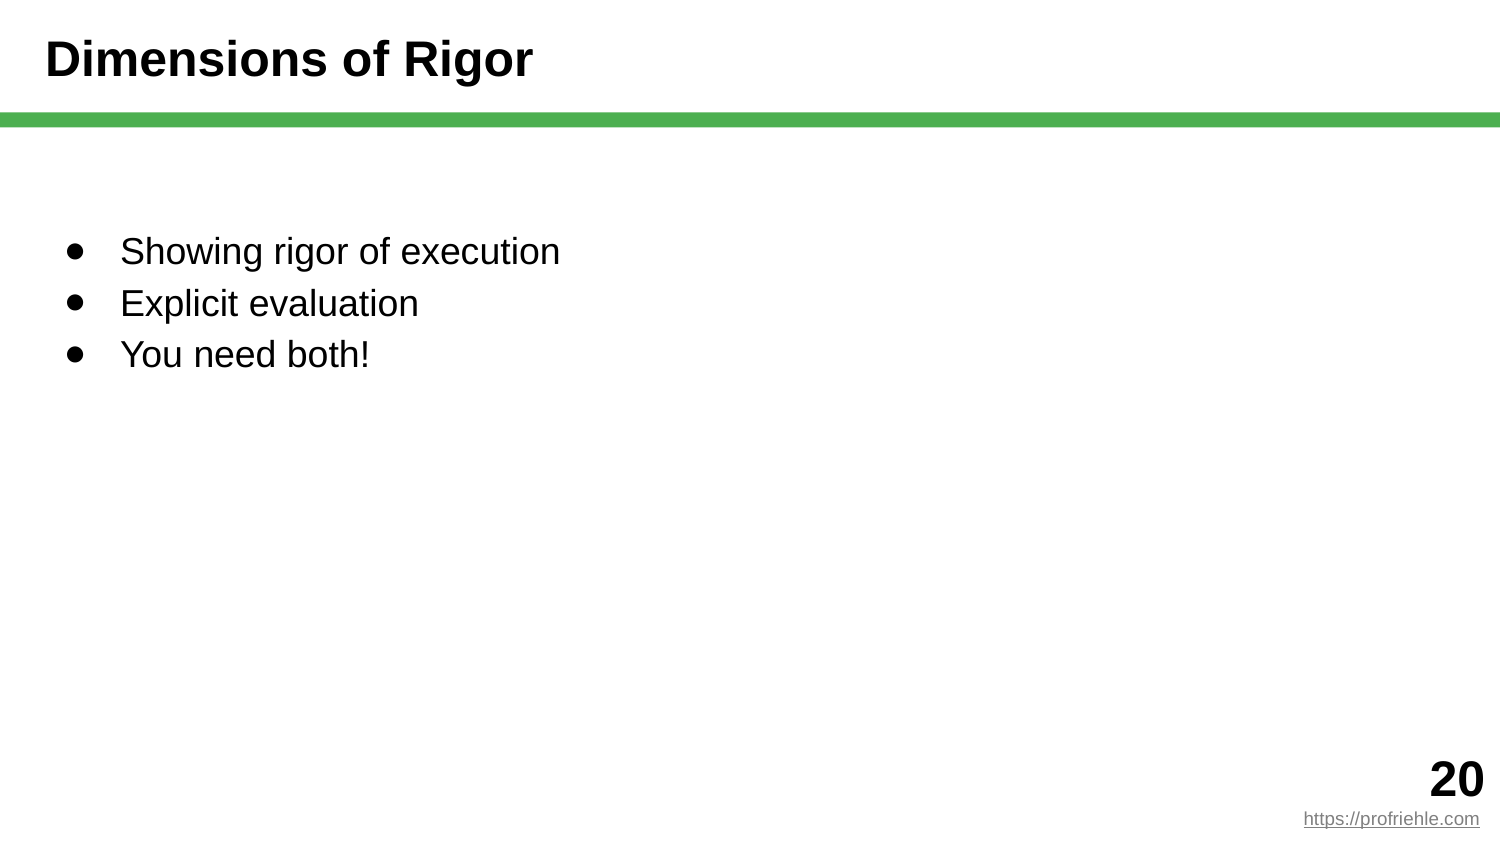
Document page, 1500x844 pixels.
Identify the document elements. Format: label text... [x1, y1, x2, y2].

list Showing rigor of execution Explicit evaluation You need both! [45, 150, 1455, 825]
slide_number ‹#› https://profriehle.com [1200, 724, 1500, 844]
title Dimensions of Rigor [0, 0, 1500, 113]
